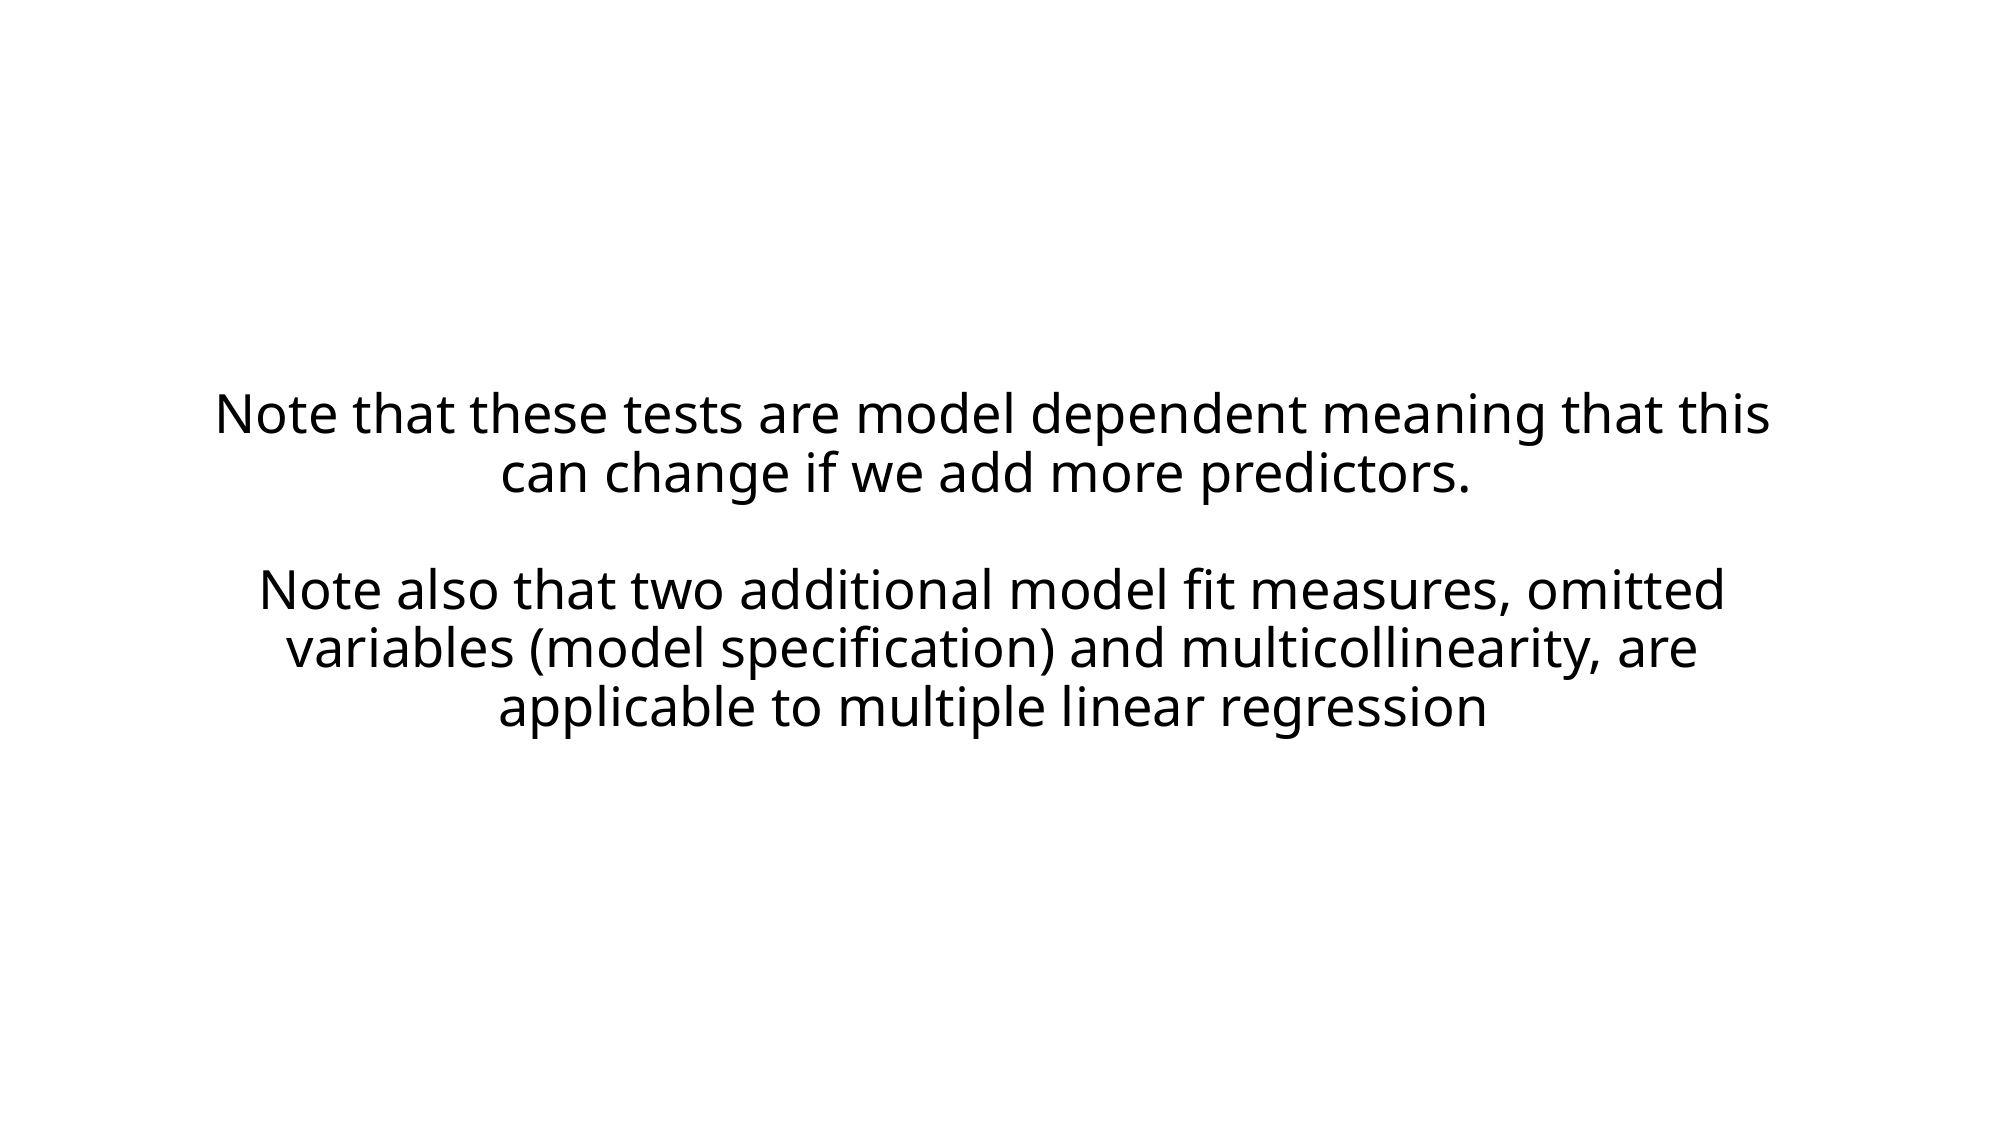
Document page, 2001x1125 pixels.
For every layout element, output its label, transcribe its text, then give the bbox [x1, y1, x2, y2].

title Note that these tests are model dependent meaning that this can change if we add more predictors. Note also that two additional model fit measures, omitted variables (model specification) and multicollinearity, are applicable to multiple linear regression [180, 353, 1807, 772]
